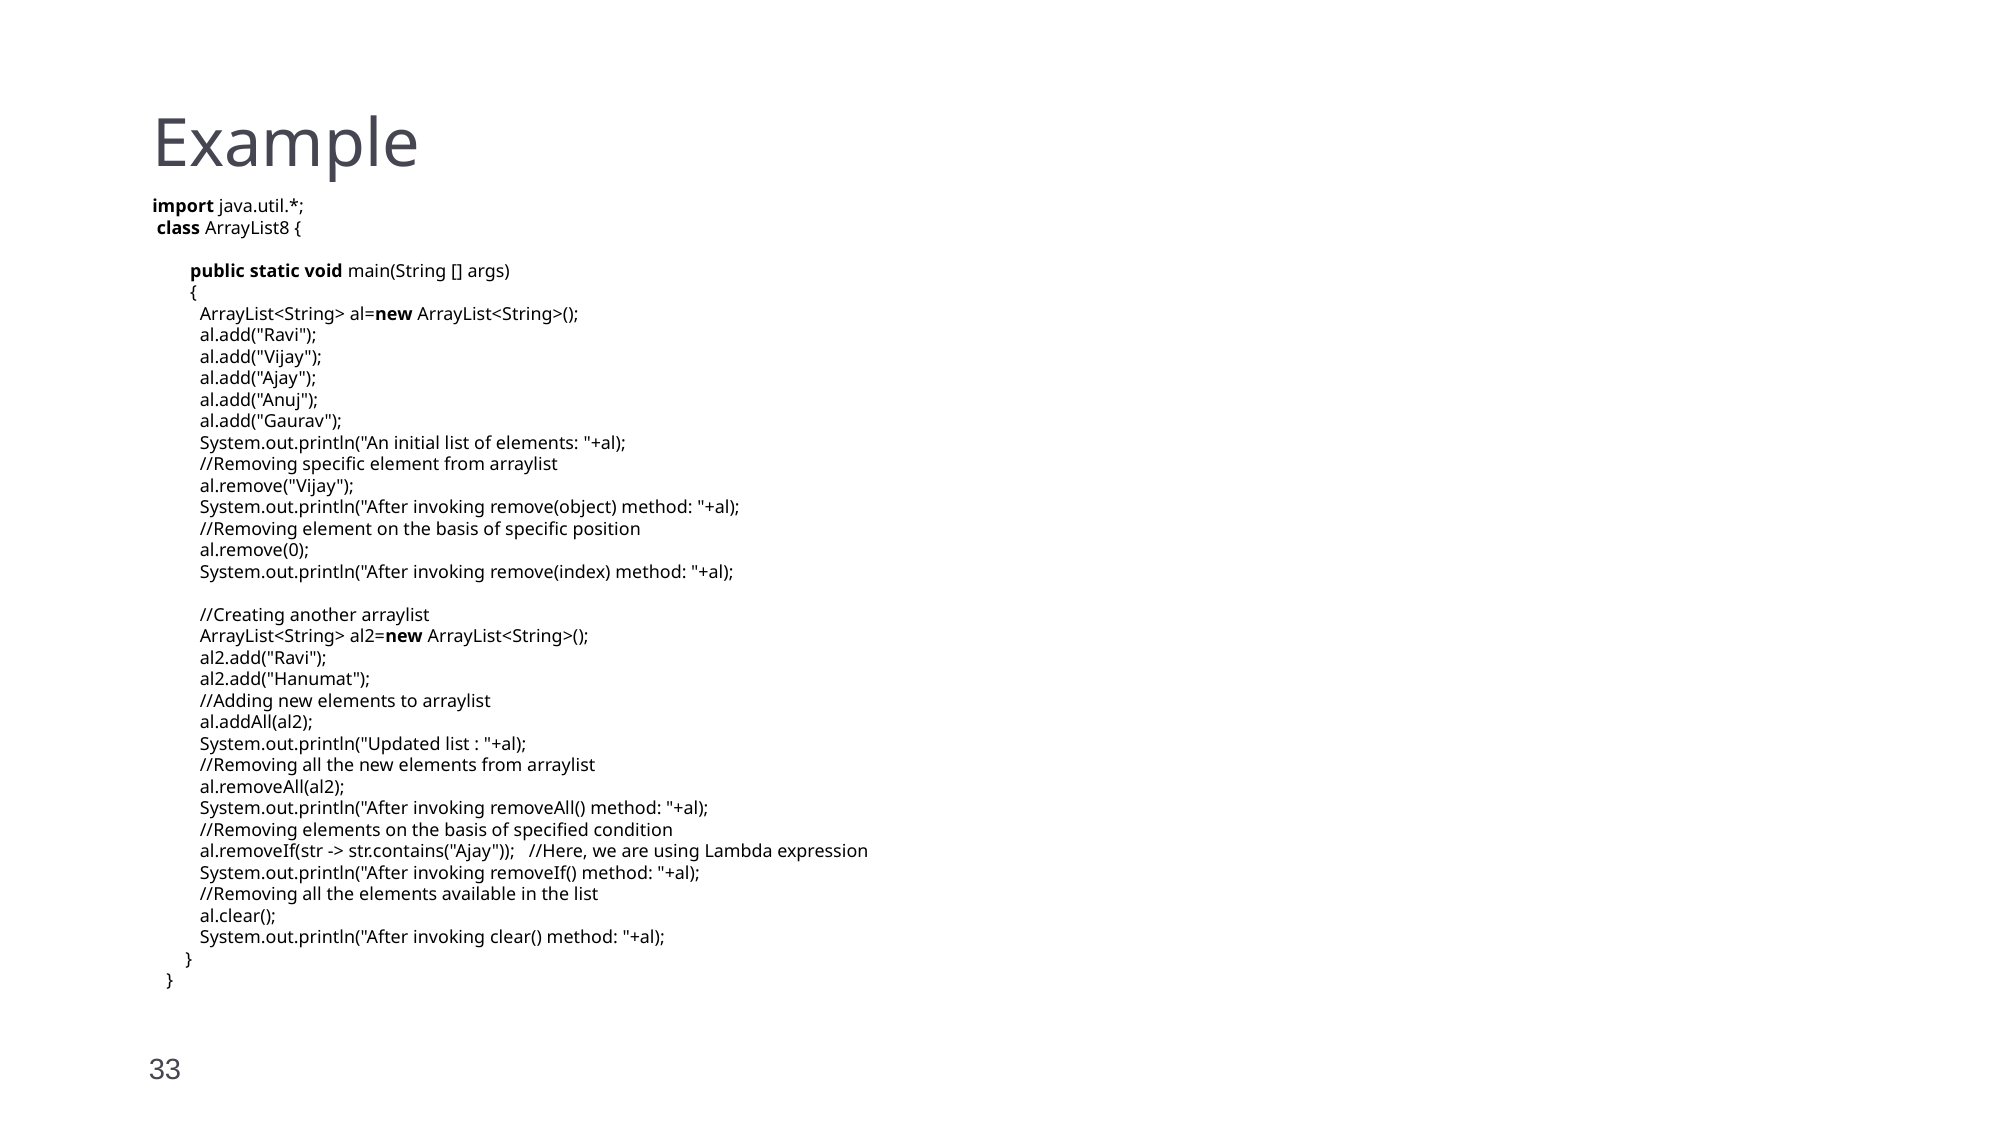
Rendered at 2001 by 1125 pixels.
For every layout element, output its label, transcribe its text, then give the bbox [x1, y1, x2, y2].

list import java.util.*; class ArrayList8 { public static void main(String [] args) { ArrayList<String> al=new ArrayList<String>(); al.add("Ravi"); al.add("Vijay"); al.add("Ajay"); al.add("Anuj"); al.add("Gaurav"); System.out.println("An initial list of elements: "+al); //Removing specific element from arraylist al.remove("Vijay"); System.out.println("After invoking remove(object) method: "+al); //Removing element on the basis of specific position al.remove(0); System.out.println("After invoking remove(index) method: "+al); //Creating another arraylist ArrayList<String> al2=new ArrayList<String>(); al2.add("Ravi"); al2.add("Hanumat"); //Adding new elements to arraylist al.addAll(al2); System.out.println("Updated list : "+al); //Removing all the new elements from arraylist al.removeAll(al2); System.out.println("After invoking removeAll() method: "+al); //Removing elements on the basis of specified condition al.removeIf(str -> str.contains("Ajay")); //Here, we are using Lambda expression System.out.println("After invoking removeIf() method: "+al); //Removing all the elements available in the list al.clear(); System.out.println("After invoking clear() method: "+al); } } [137, 187, 1863, 1014]
slide_number 33 [133, 1042, 568, 1103]
title Example [137, 59, 1863, 187]
